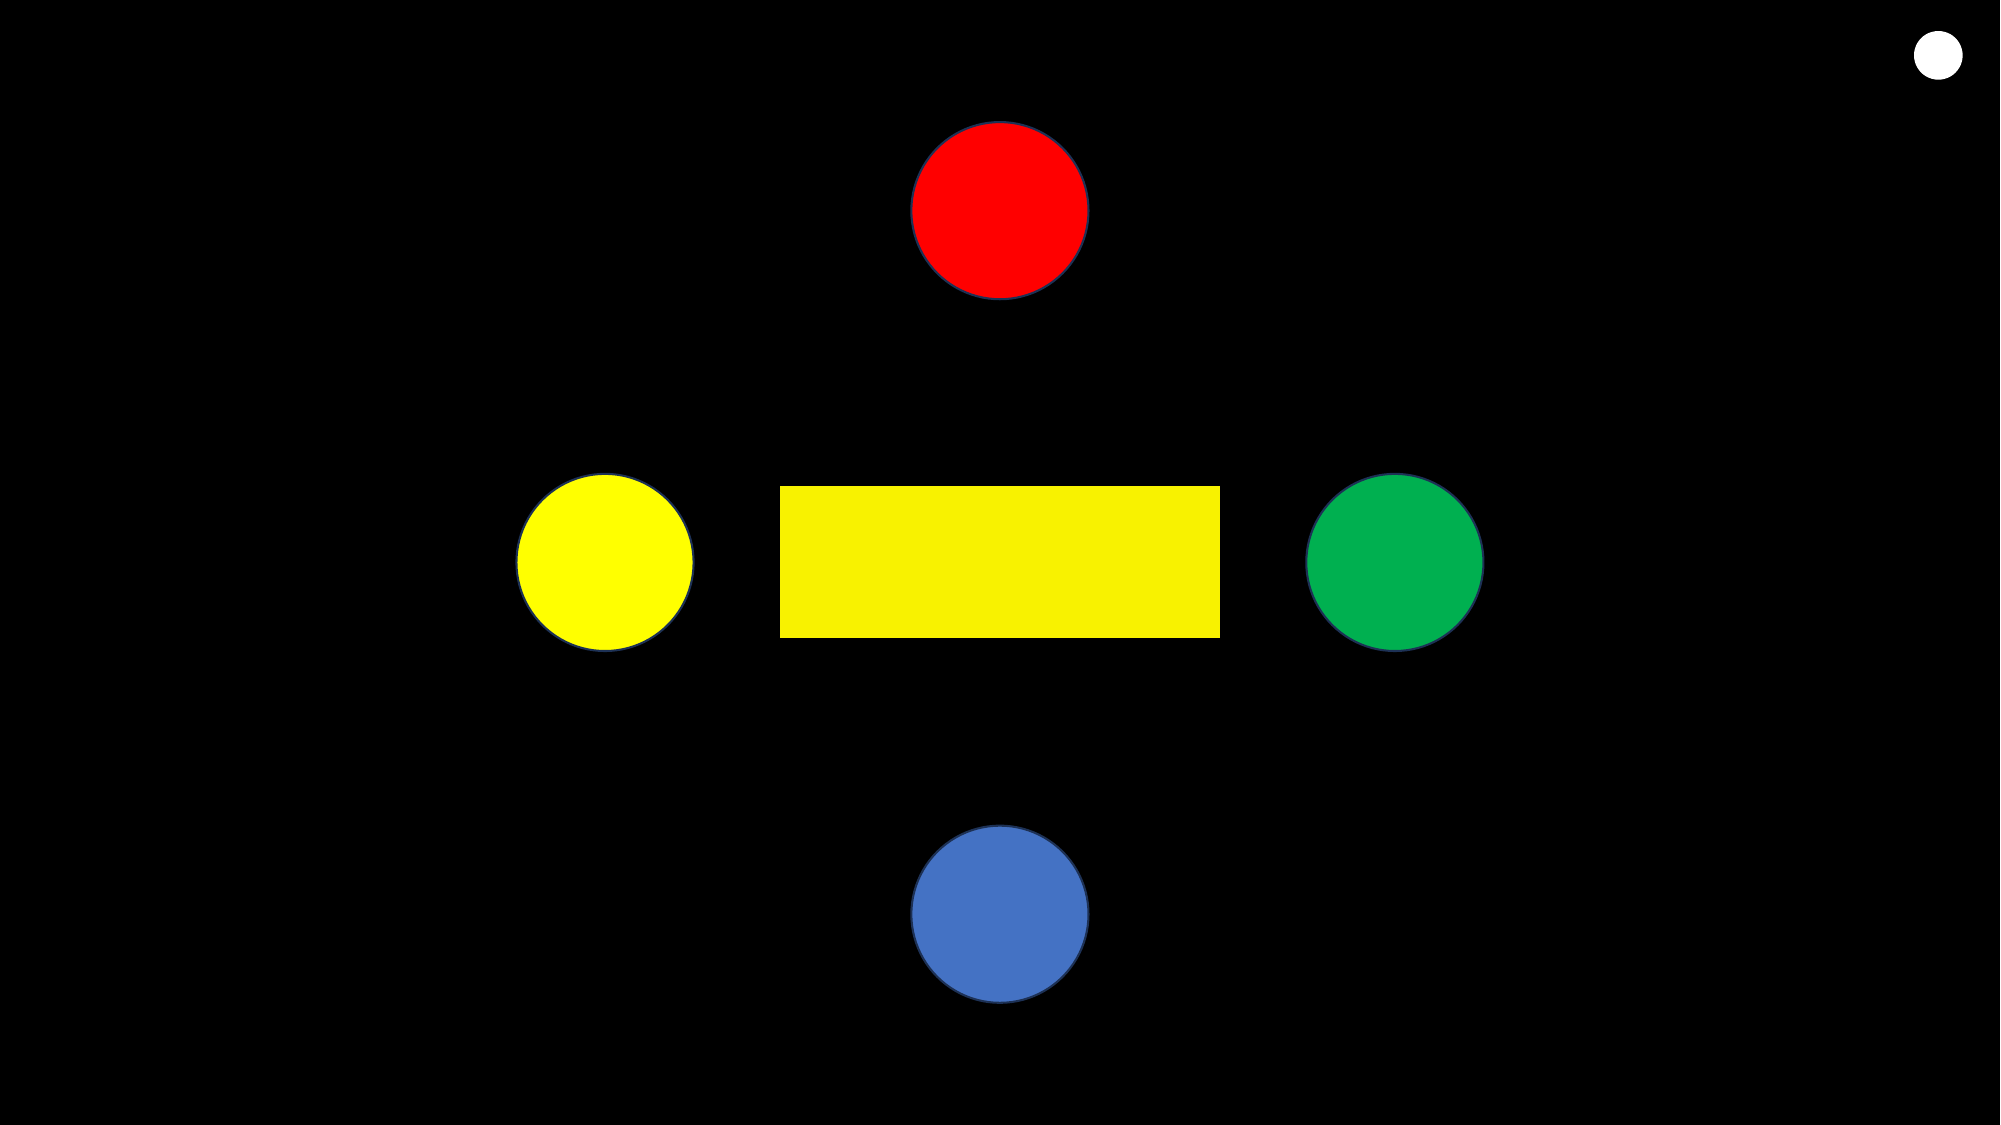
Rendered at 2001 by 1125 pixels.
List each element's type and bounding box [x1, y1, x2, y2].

text_box [780, 486, 1220, 638]
text_box [910, 121, 1090, 301]
text_box [910, 824, 1090, 1004]
text_box [515, 472, 695, 653]
text_box [1305, 472, 1485, 653]
